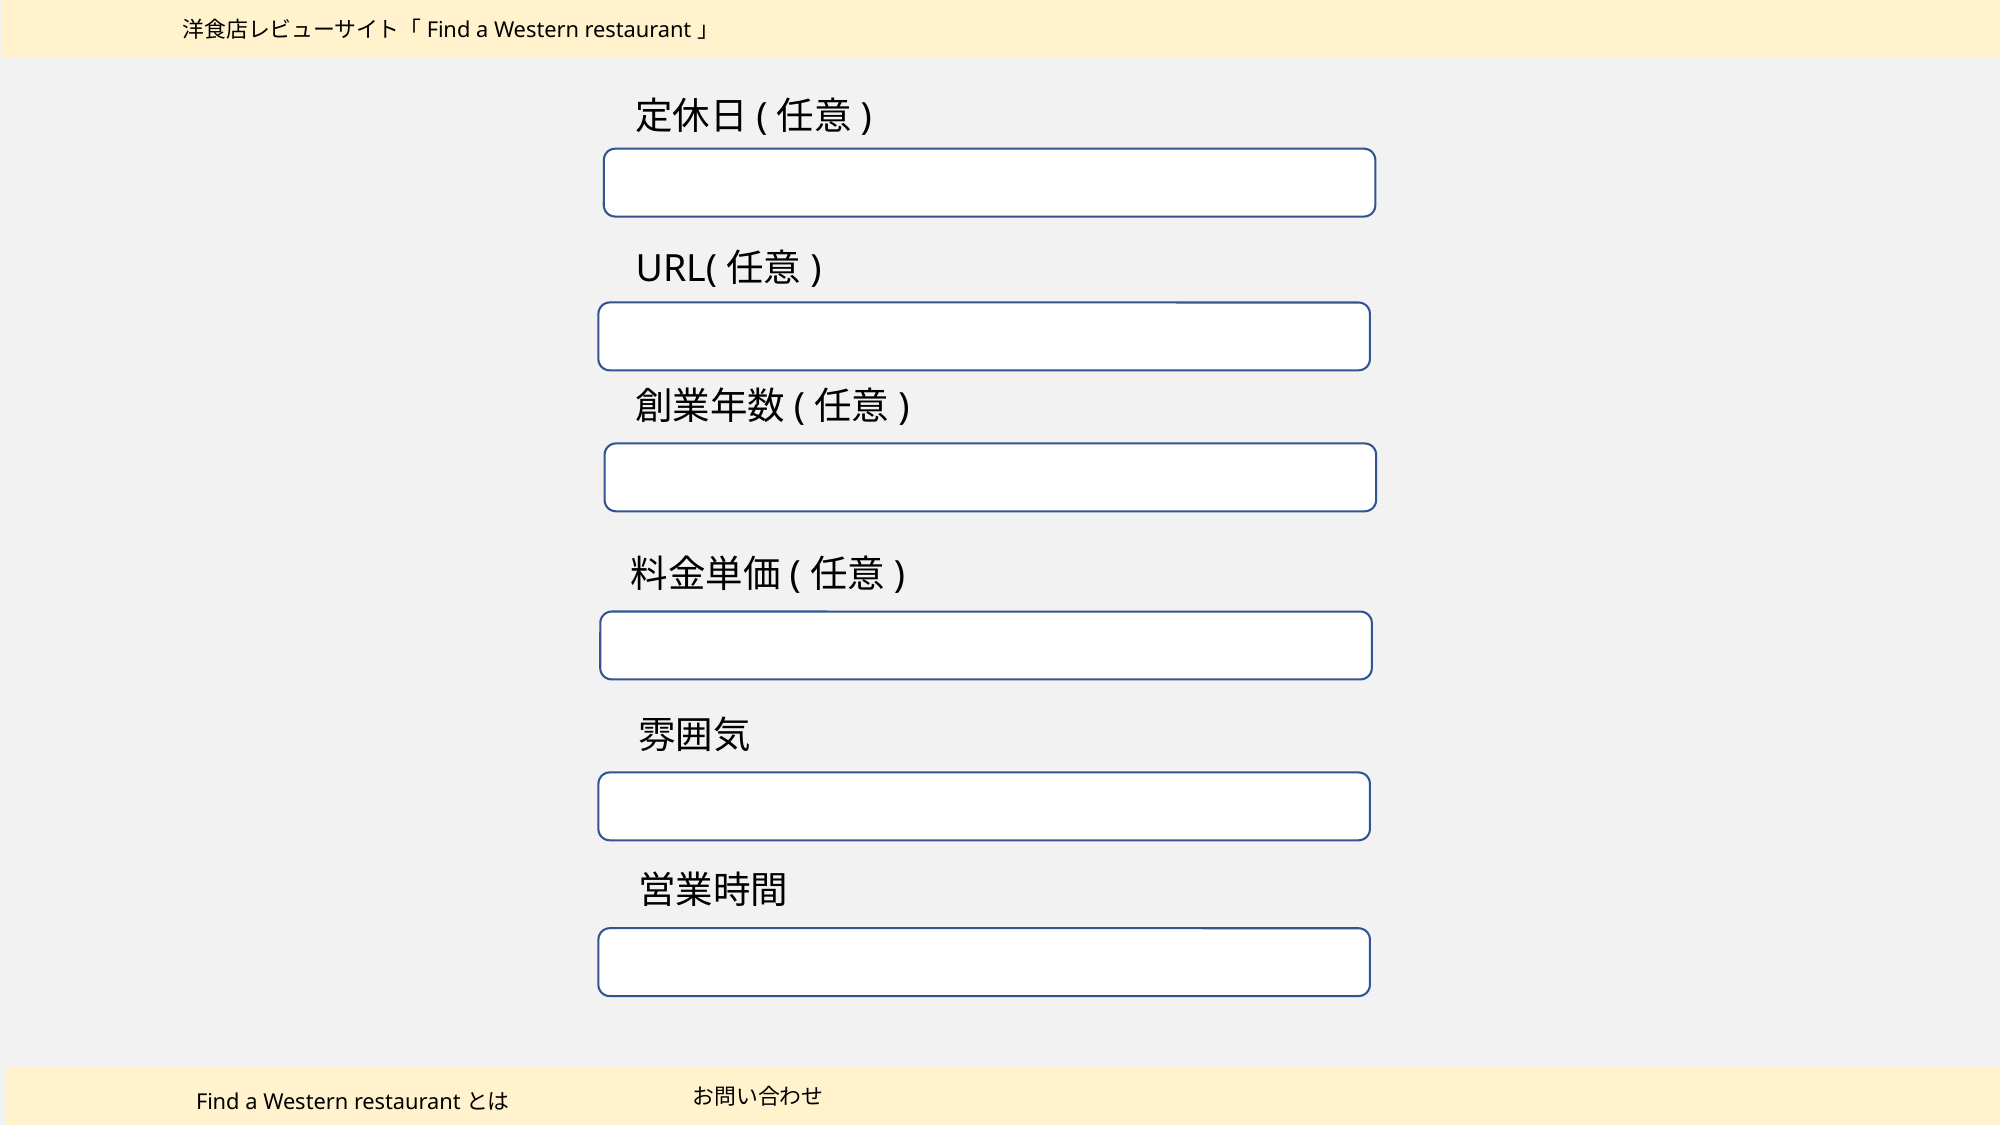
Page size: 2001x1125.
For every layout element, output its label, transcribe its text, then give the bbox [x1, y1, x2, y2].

text_box 営業時間 [623, 859, 804, 919]
text_box 創業年数(任意) [620, 374, 925, 434]
text_box [603, 442, 1378, 513]
text_box 定休日(任意) [620, 85, 887, 145]
text_box [599, 610, 1373, 681]
text_box [0, 0, 2000, 59]
text_box [602, 147, 1377, 218]
text_box [4, 1066, 2000, 1125]
text_box [597, 301, 1371, 372]
text_box 雰囲気 [623, 703, 766, 763]
text_box [597, 771, 1371, 842]
text_box [597, 927, 1371, 998]
text_box URL(任意) [620, 236, 837, 297]
text_box 料金単価(任意) [615, 542, 920, 603]
text_box 洋食店レビューサイト「Find a Western restaurant」 [168, 8, 734, 50]
text_box Find a Western restaurantとは [181, 1080, 525, 1122]
text_box お問い合わせ [678, 1074, 839, 1116]
